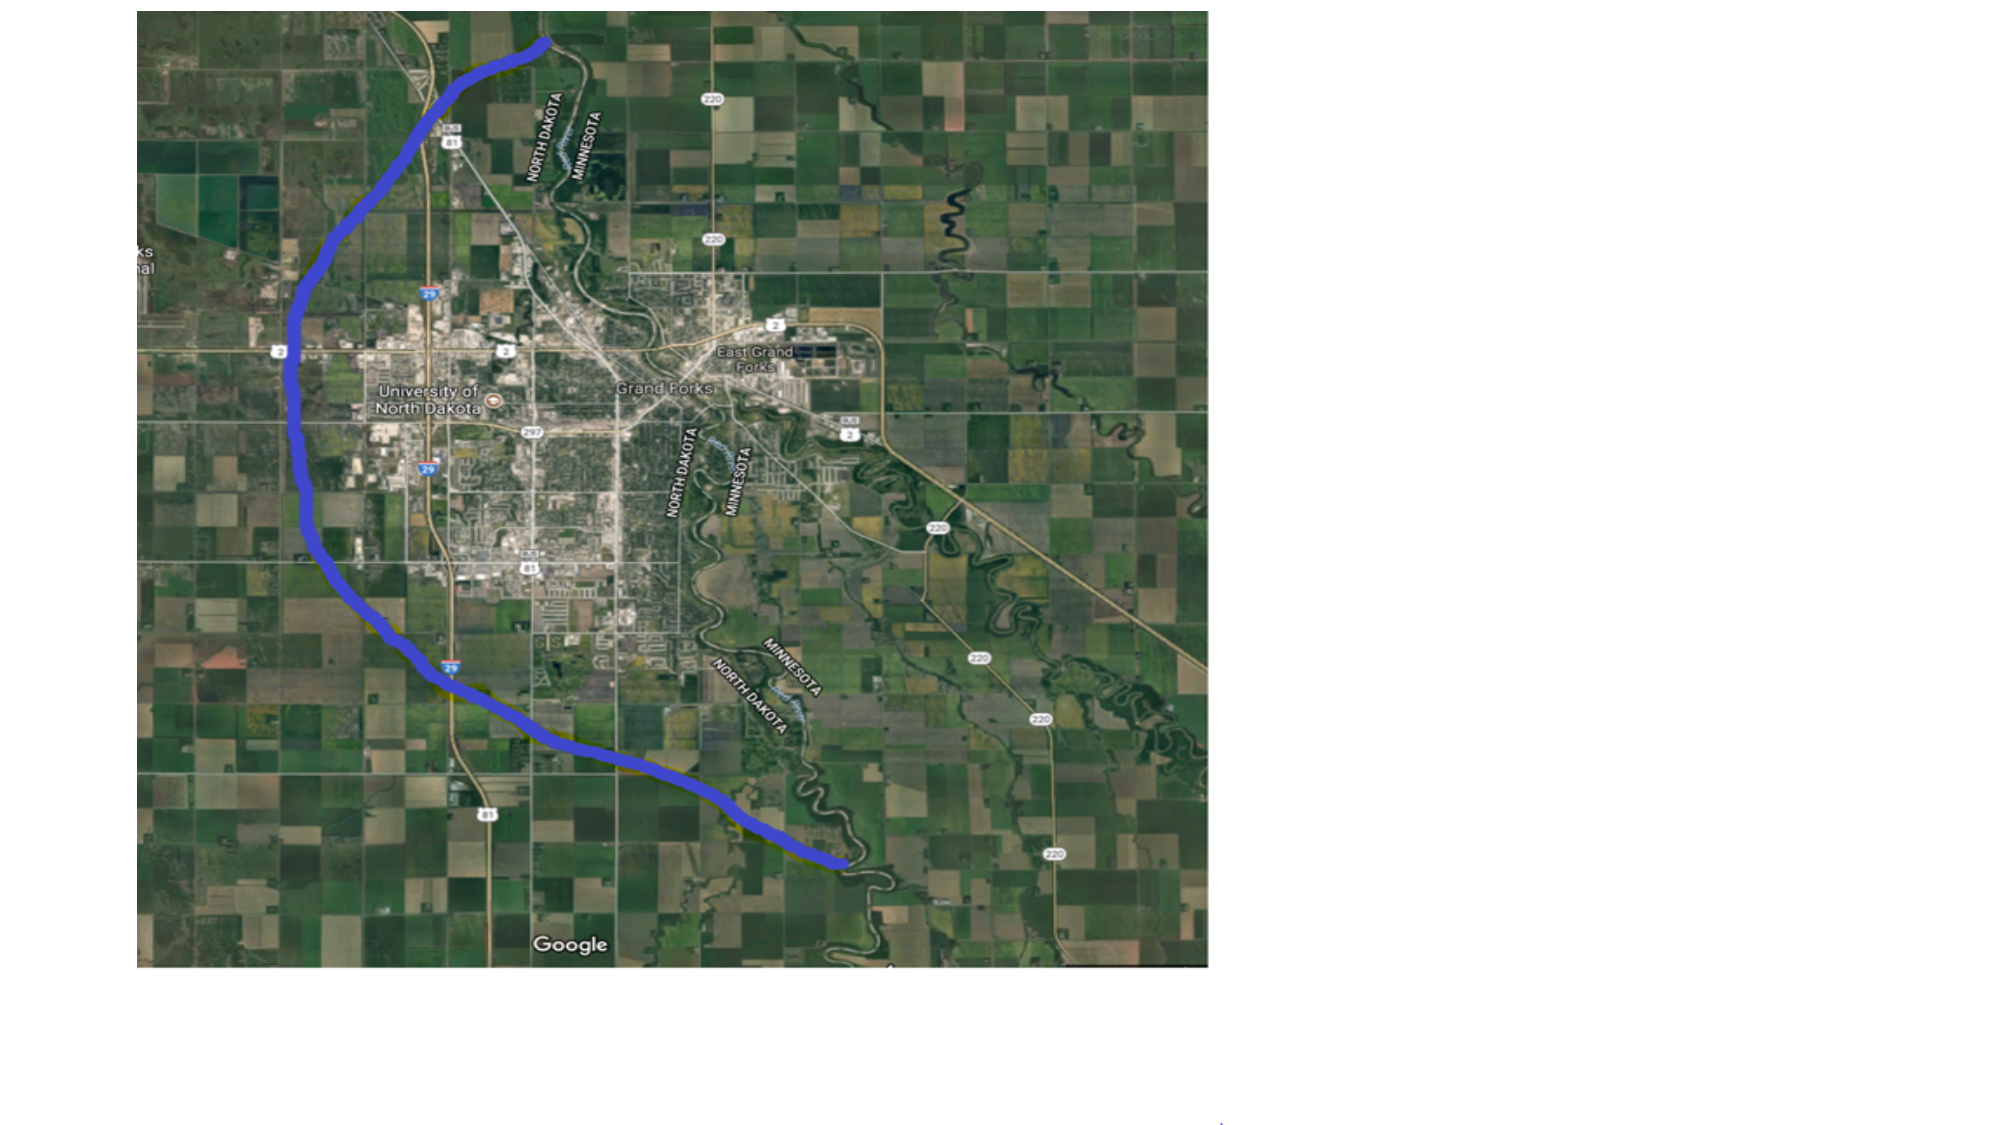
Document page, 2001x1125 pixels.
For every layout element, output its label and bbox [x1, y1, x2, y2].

list [137, 11, 1891, 1125]
